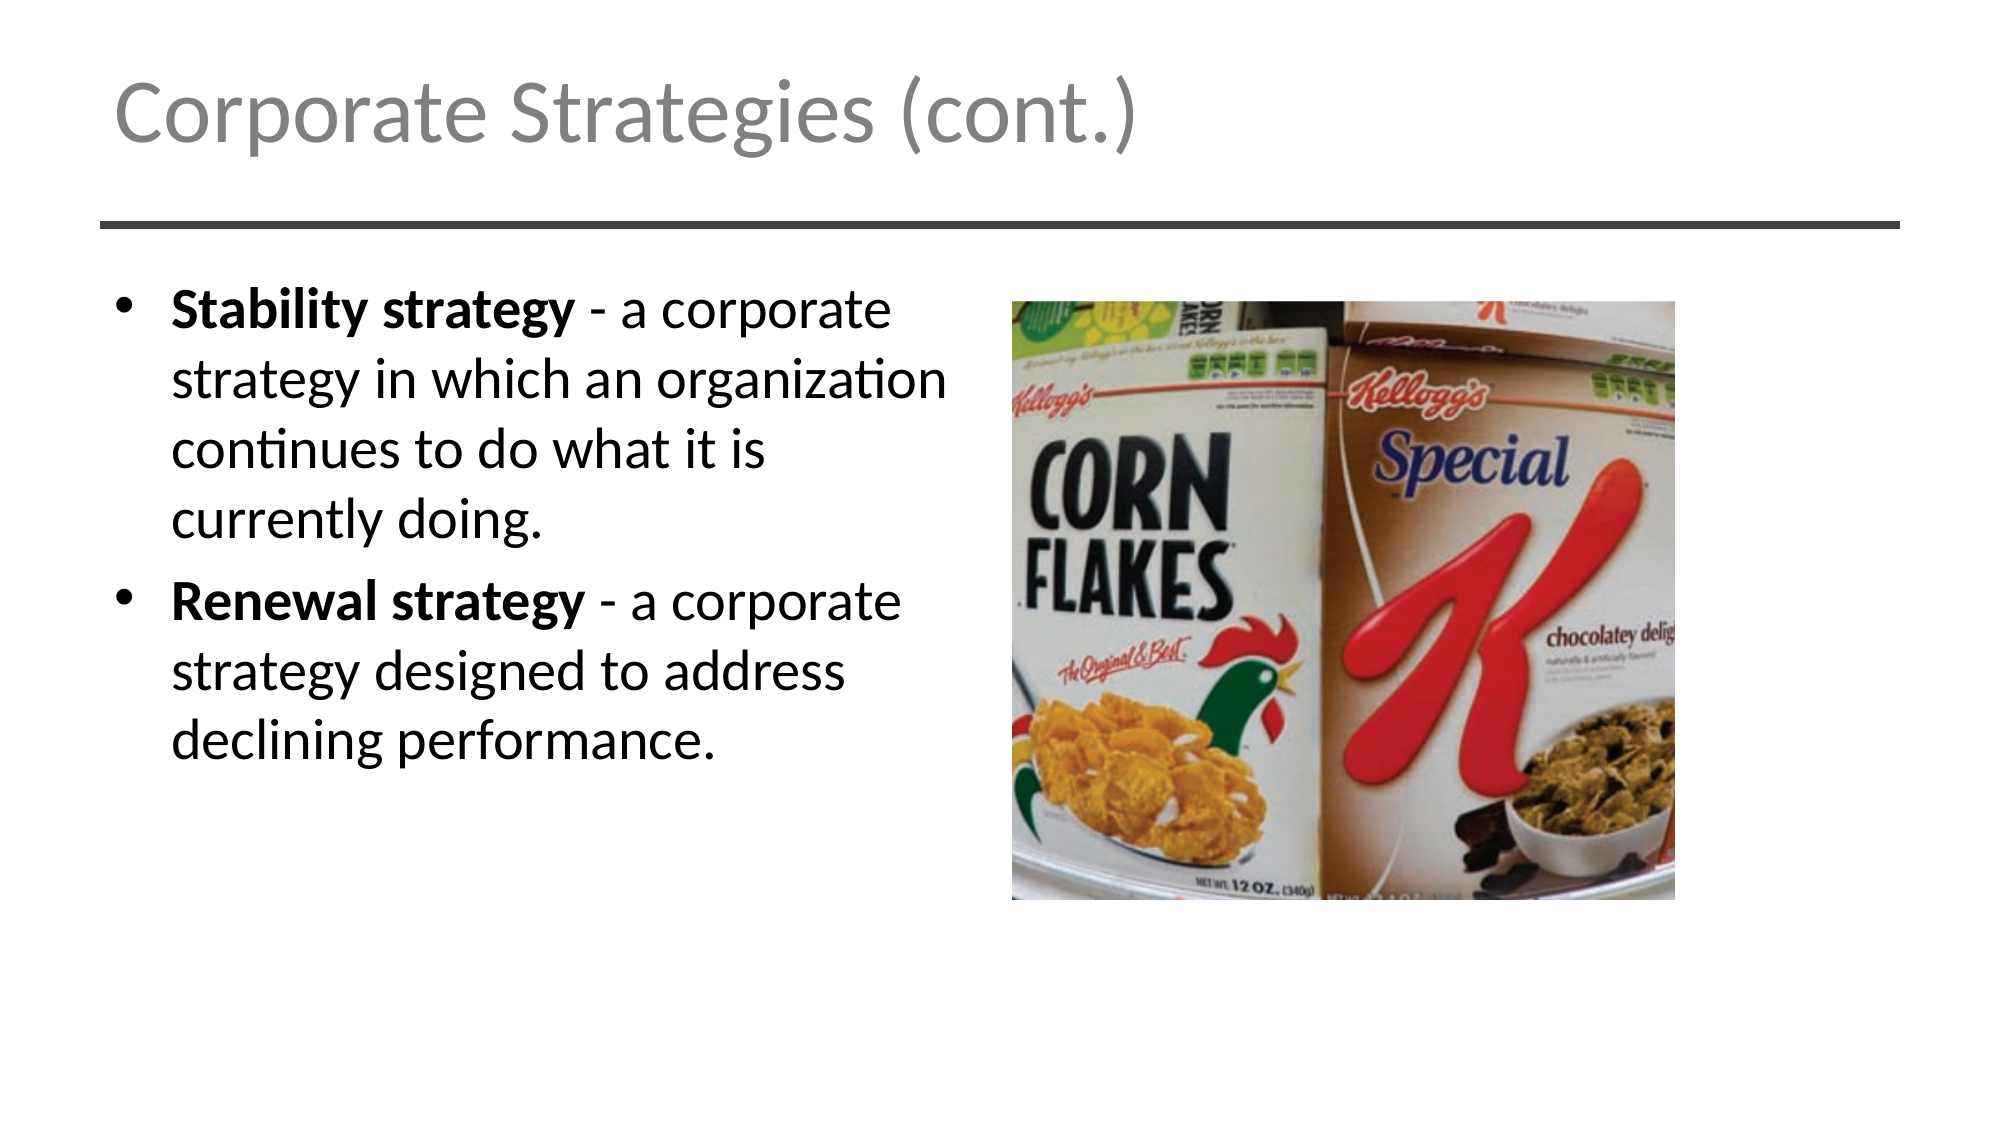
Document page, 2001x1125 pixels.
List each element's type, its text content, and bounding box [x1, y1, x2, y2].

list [1012, 299, 1676, 900]
list Stability strategy - a corporate strategy in which an organization continues to do what it is currently doing. Renewal strategy - a corporate strategy designed to address declining performance. [99, 262, 984, 1005]
title Corporate Strategies (cont.) [99, 12, 1900, 200]
